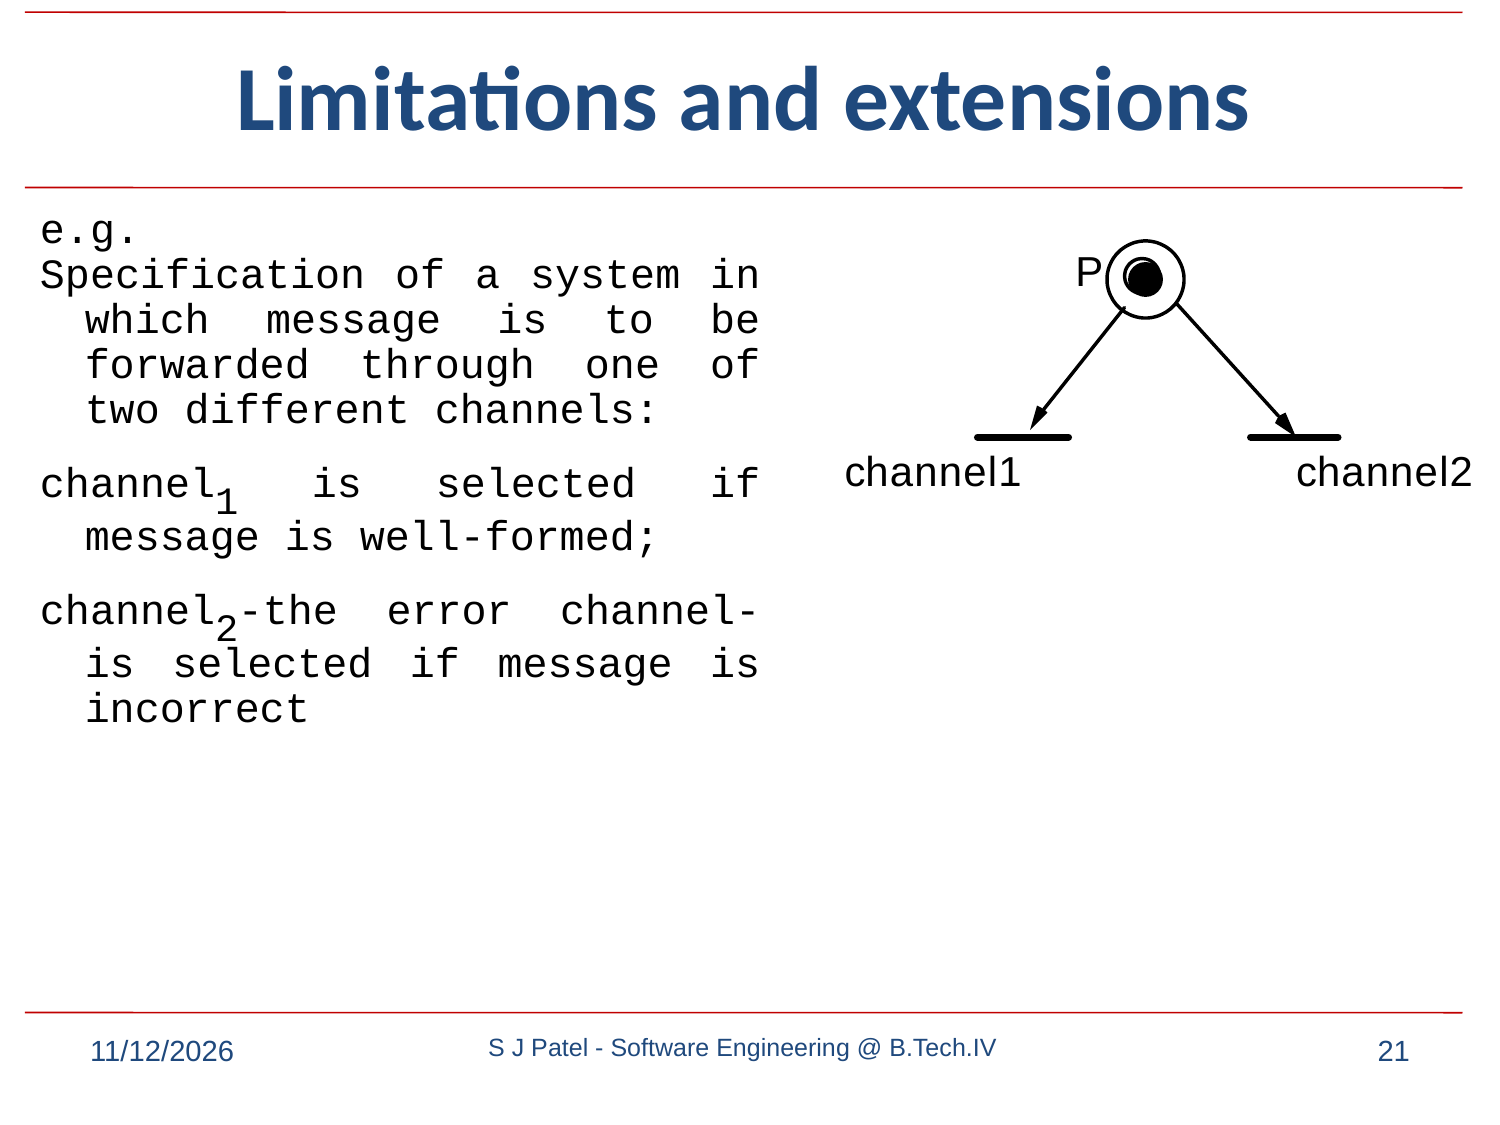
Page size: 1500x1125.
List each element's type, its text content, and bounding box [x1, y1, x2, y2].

picture [837, 237, 1475, 501]
footer S J Patel - Software Engineering @ B.Tech.IV [449, 1024, 1051, 1103]
title Limitations and extensions [24, 0, 1463, 188]
slide_number 21 [1074, 1024, 1426, 1103]
subtitle e.g. Specification of a system in which message is to be forwarded through one of two different channels: channel1 is selected if message is well-formed; channel2-the error channel-is selected if message is incorrect [24, 200, 775, 925]
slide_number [74, 1024, 426, 1103]
